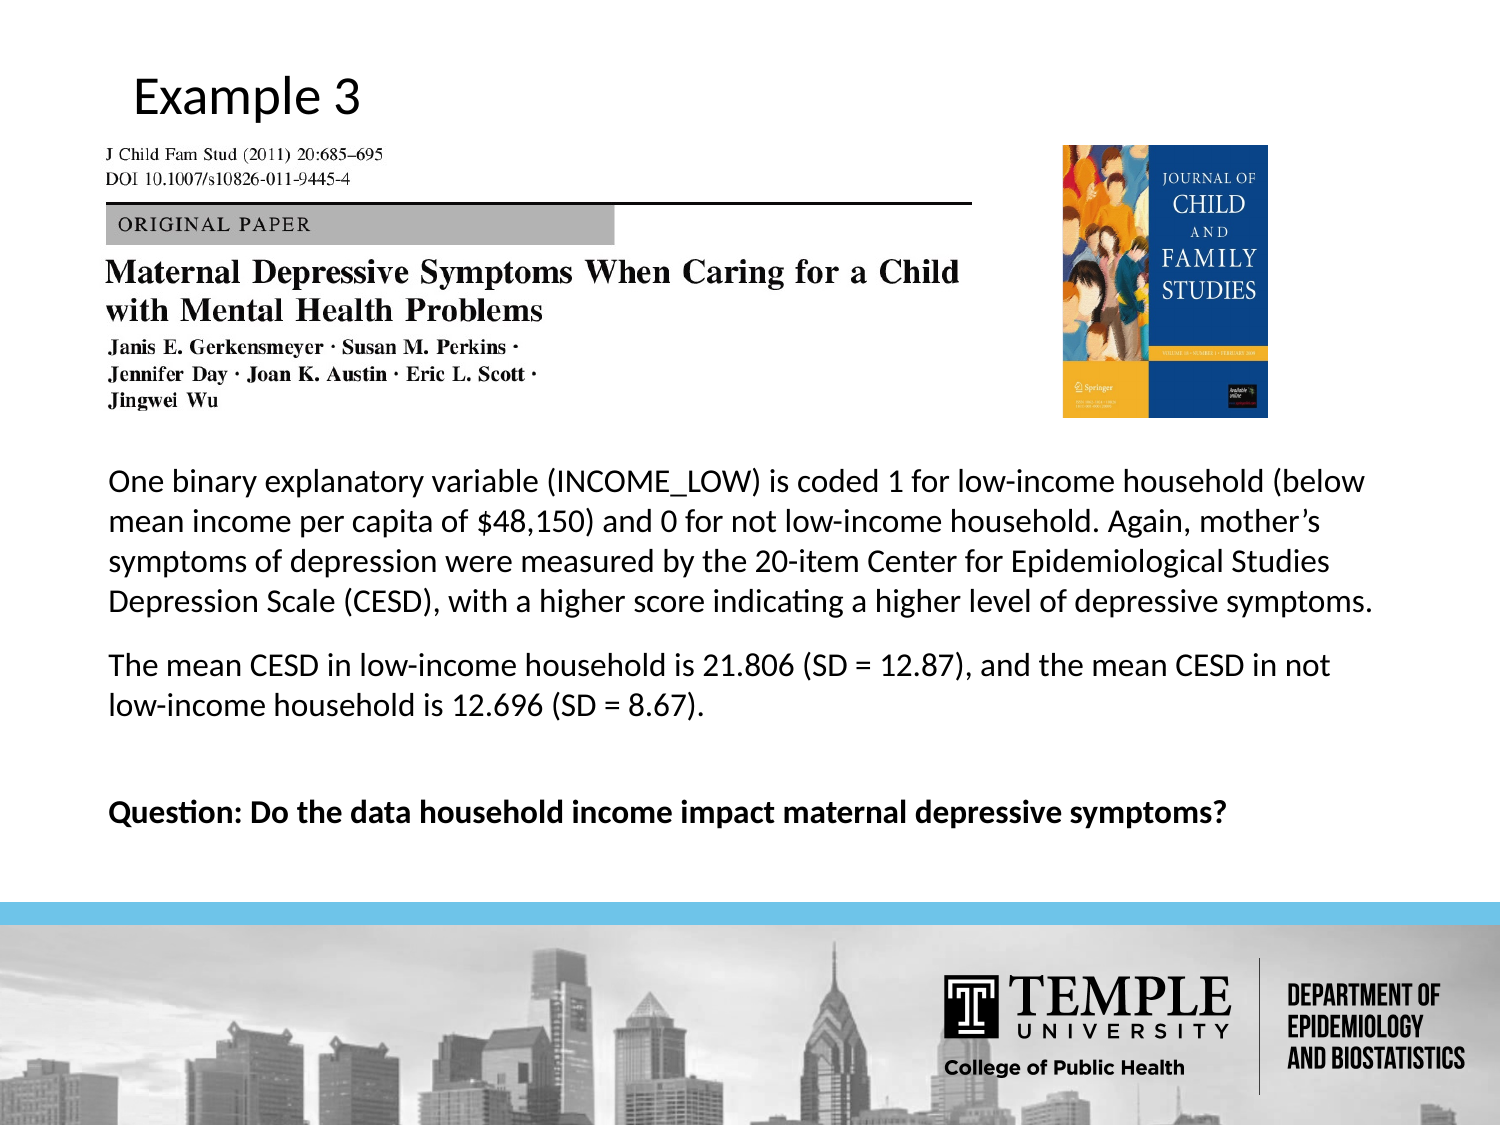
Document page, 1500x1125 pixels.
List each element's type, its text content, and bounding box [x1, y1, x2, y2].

title Example 3 [74, 51, 421, 134]
text_box Question: Do the data household income impact maternal depressive symptoms? [93, 783, 1453, 838]
picture [0, 902, 1500, 1125]
picture [1061, 145, 1268, 419]
text_box One binary explanatory variable (INCOME_LOW) is coded 1 for low-income household (below mean income per capita of $48,150) and 0 for not low-income household. Again, mother’s symptoms of depression were measured by the 20-item Center for Epidemiological Studies Depression Scale (CESD), with a higher score indicating a higher level of depressive symptoms. [93, 451, 1407, 627]
text_box The mean CESD in low-income household is 21.806 (SD = 12.87), and the mean CESD in not low-income household is 12.696 (SD = 8.67). [93, 635, 1407, 731]
picture [93, 145, 972, 419]
